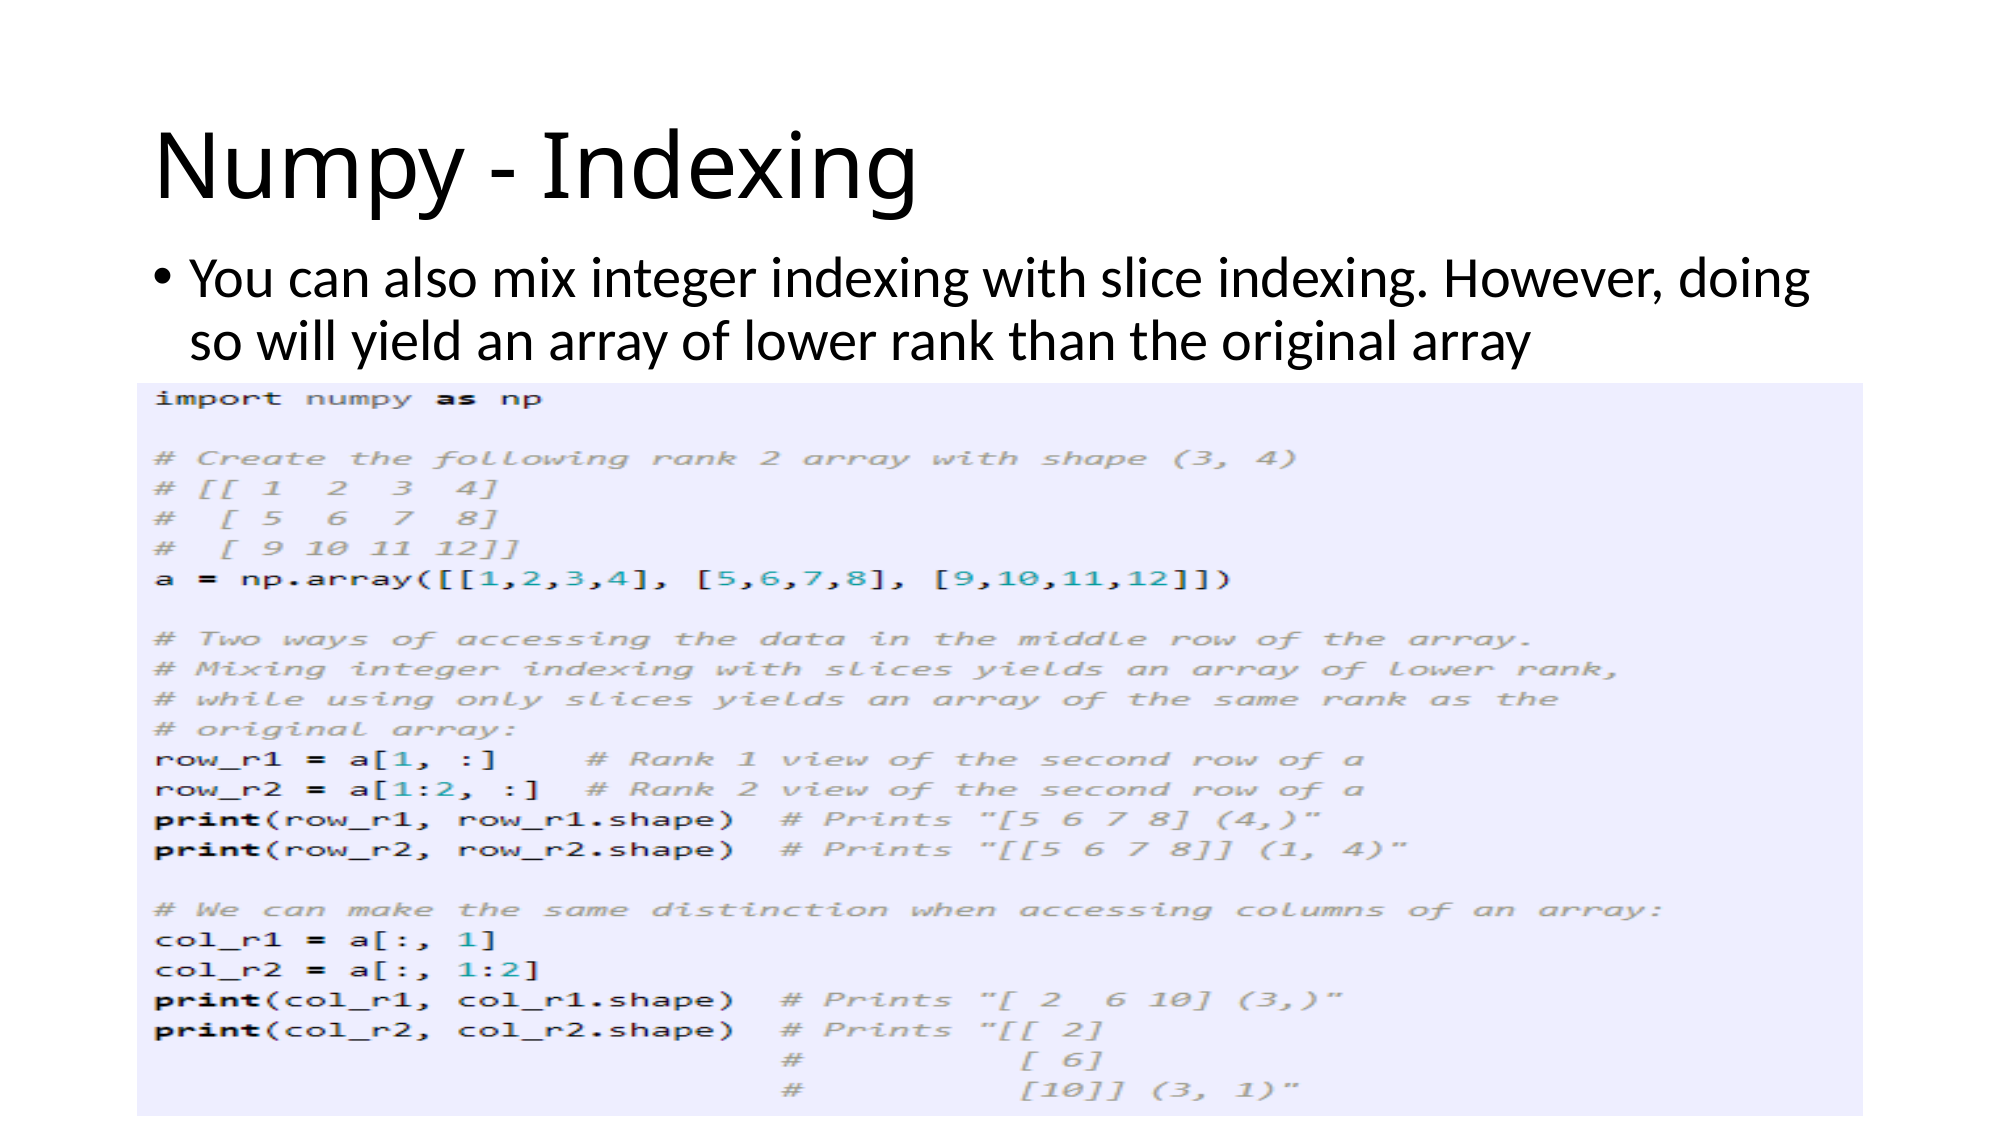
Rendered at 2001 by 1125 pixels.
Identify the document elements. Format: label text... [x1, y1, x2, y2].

text_box You can also mix integer indexing with slice indexing. However, doing so will yield an array of lower rank than the original array [137, 239, 1863, 383]
picture [137, 383, 1863, 1116]
text_box Numpy - Indexing [137, 59, 1863, 239]
